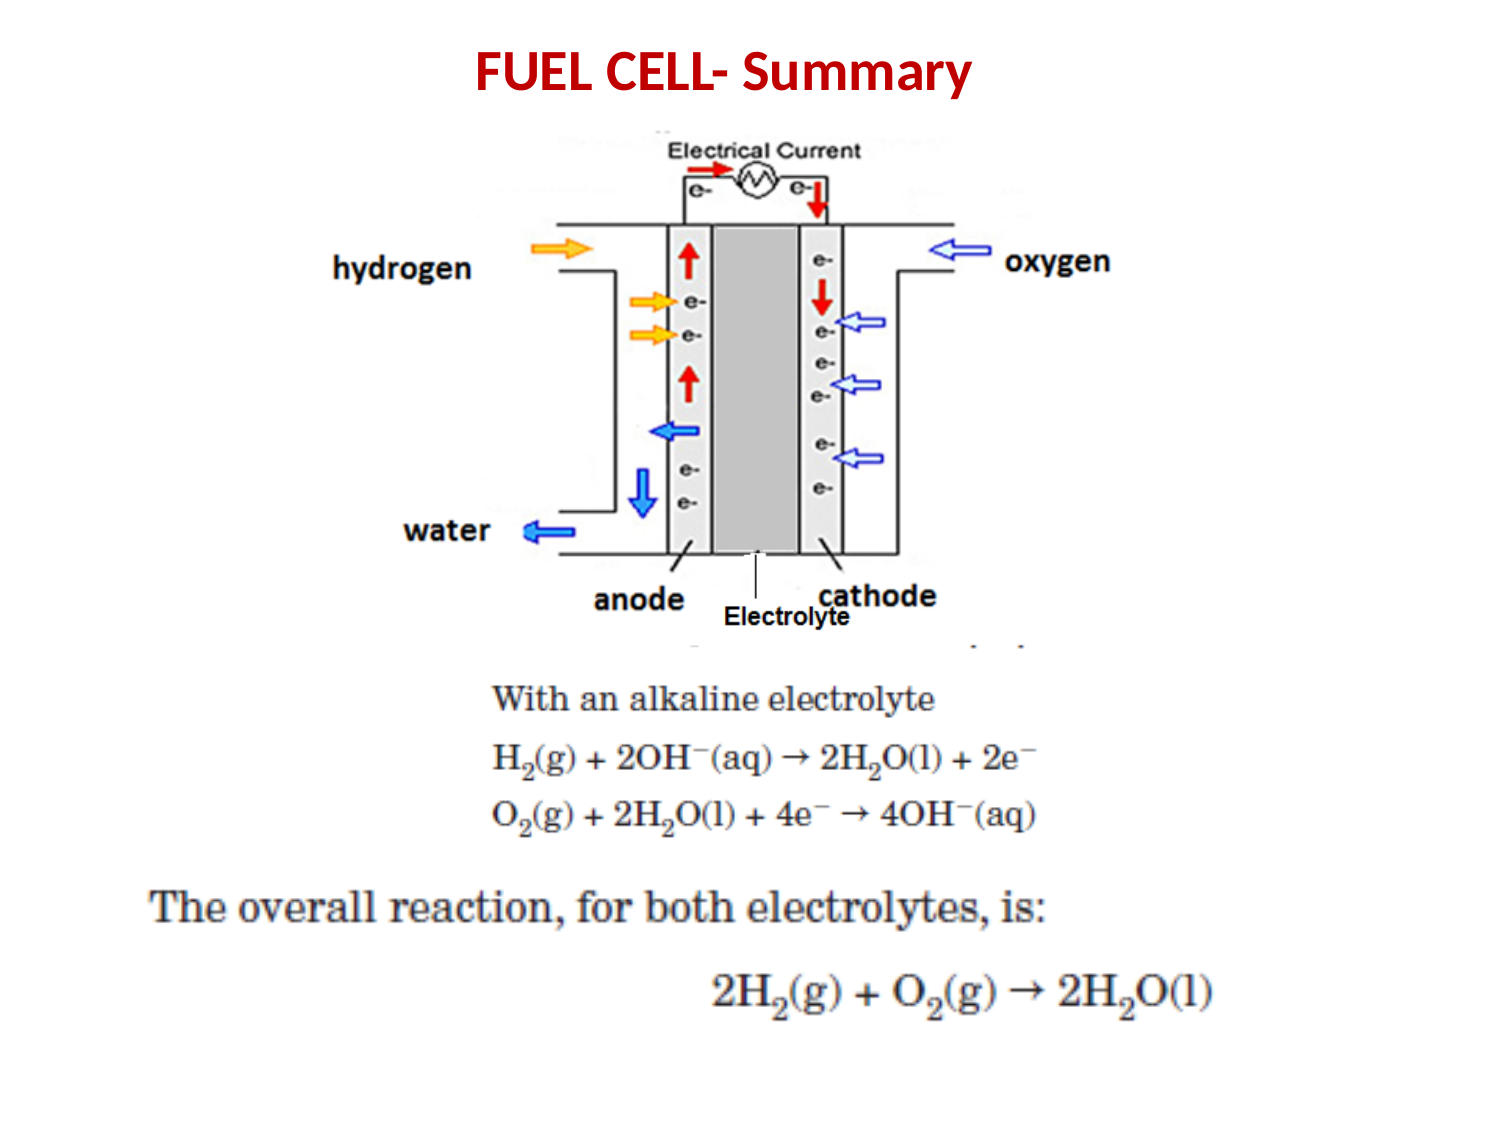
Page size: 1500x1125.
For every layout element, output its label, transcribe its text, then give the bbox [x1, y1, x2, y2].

picture [314, 126, 1148, 859]
picture [137, 874, 1413, 1030]
text_box FUEL CELL- Summary [375, 24, 1088, 110]
